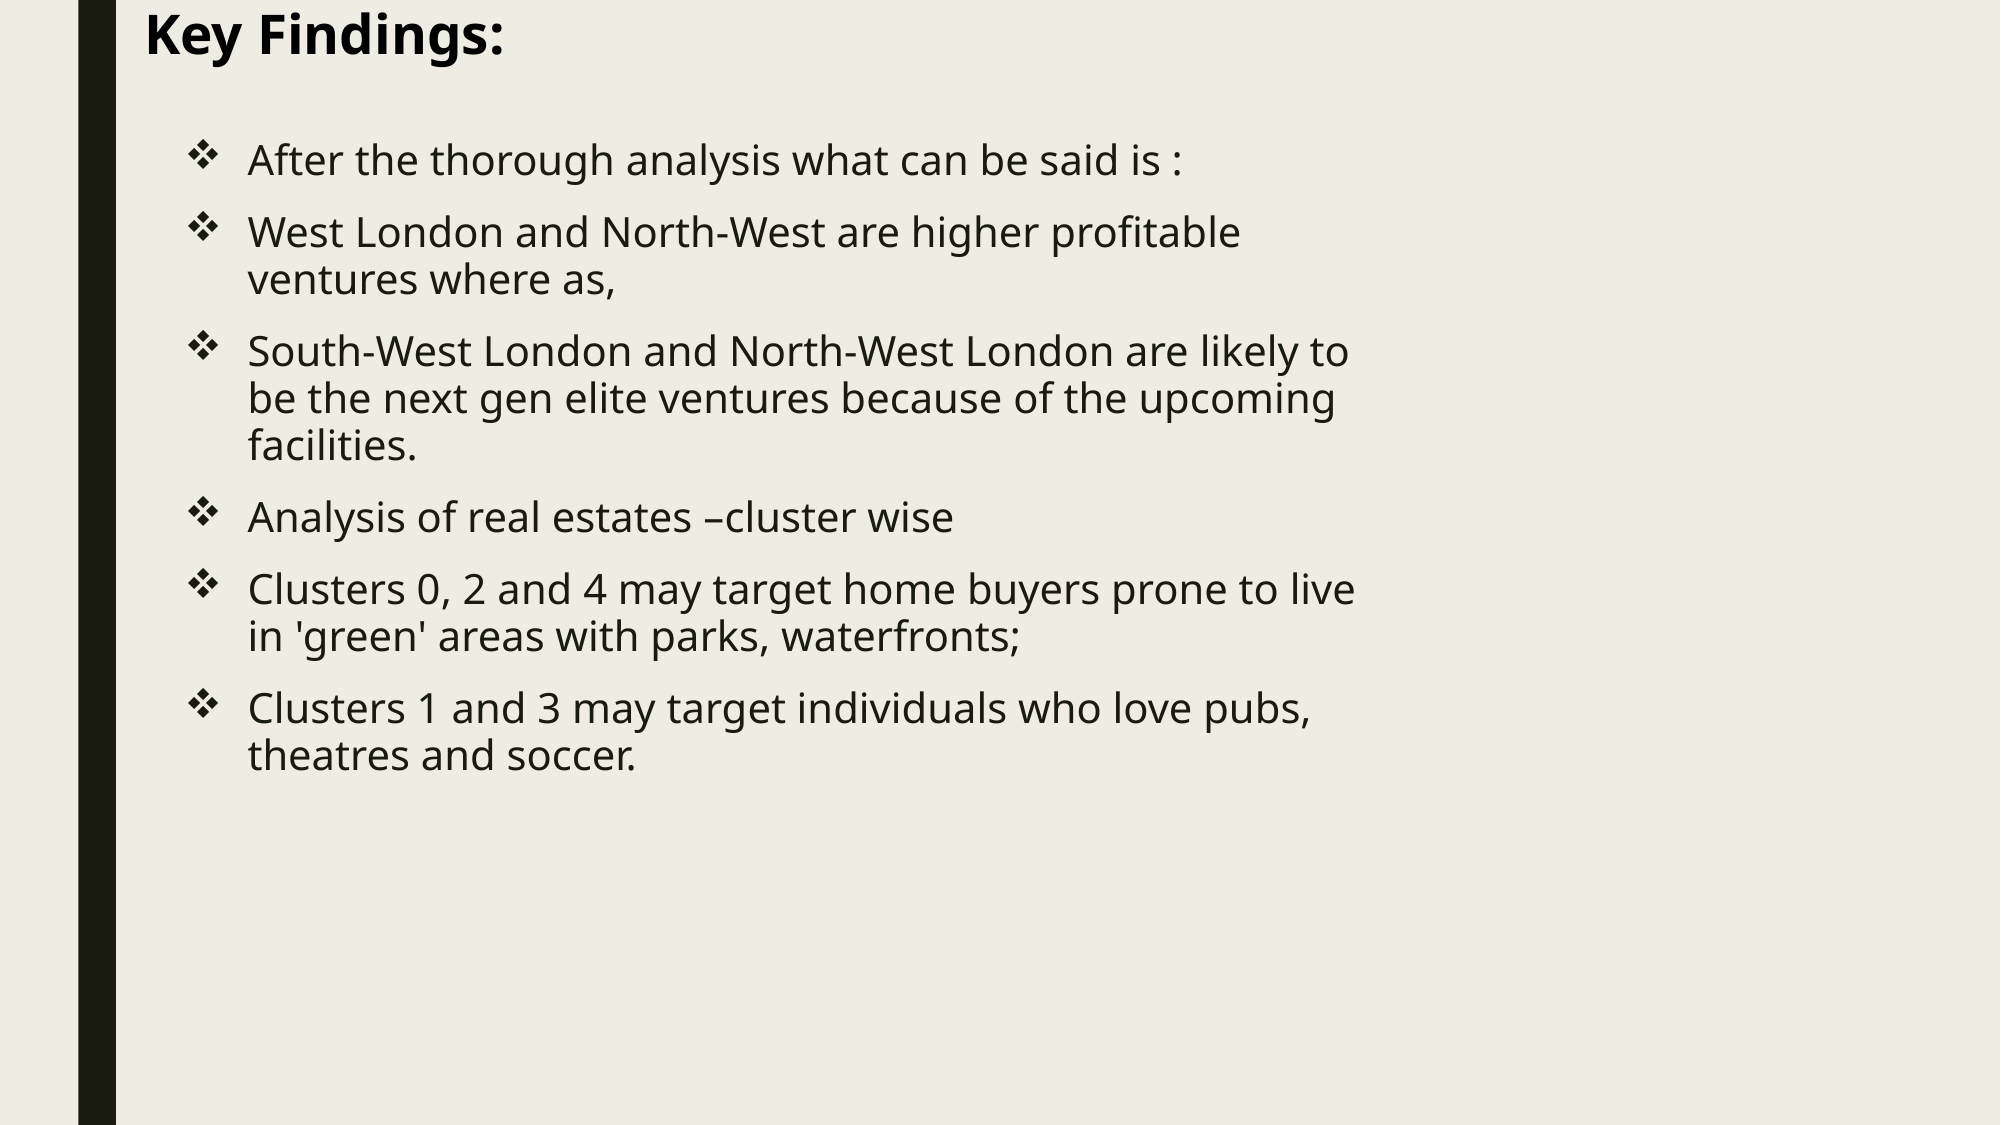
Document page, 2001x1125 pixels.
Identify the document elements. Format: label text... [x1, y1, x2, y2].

title Key Findings: [129, 0, 527, 131]
list After the thorough analysis what can be said is : West London and North-West are higher profitable ventures where as, South-West London and North-West London are likely to be the next gen elite ventures because of the upcoming facilities. Analysis of real estates –cluster wise Clusters 0, 2 and 4 may target home buyers prone to live in 'green' areas with parks, waterfronts; Clusters 1 and 3 may target individuals who love pubs, theatres and soccer. [169, 130, 1395, 1064]
